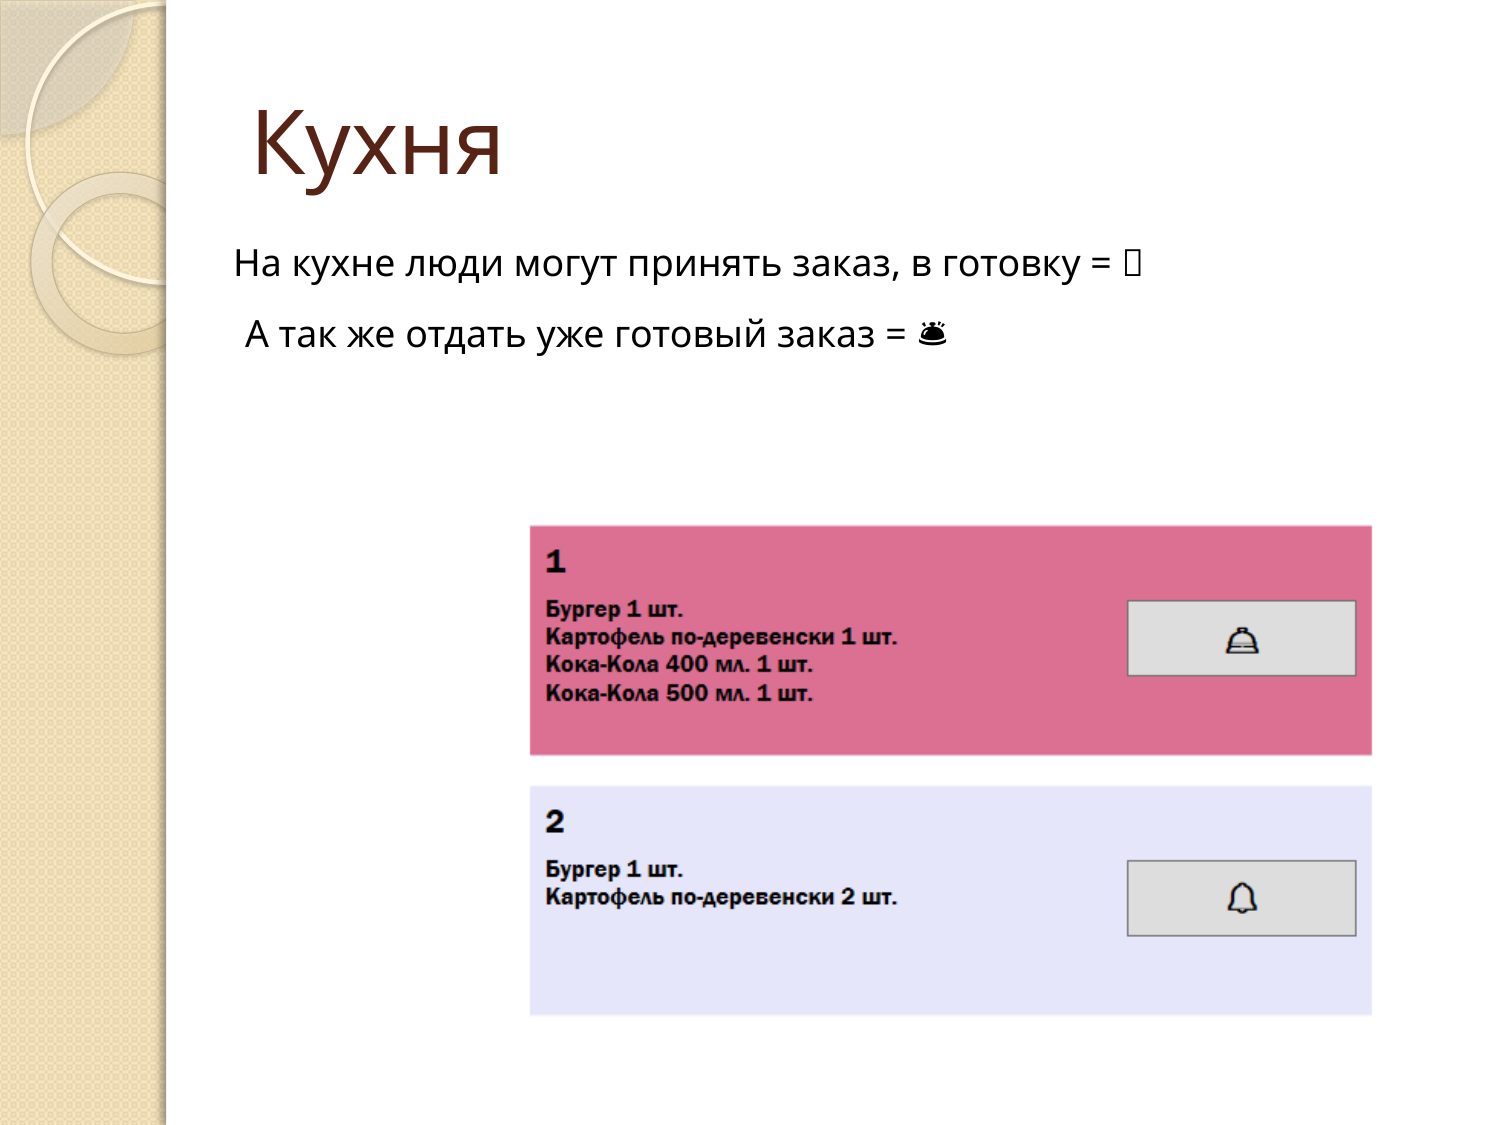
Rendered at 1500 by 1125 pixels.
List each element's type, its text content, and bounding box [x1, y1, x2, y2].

picture [466, 432, 1438, 1125]
title Кухня [235, 45, 1466, 233]
text_box На кухне люди могут принять заказ, в готовку = 🔔 [218, 231, 1424, 337]
text_box А так же отдать уже готовый заказ = 🛎️ [230, 302, 1046, 408]
